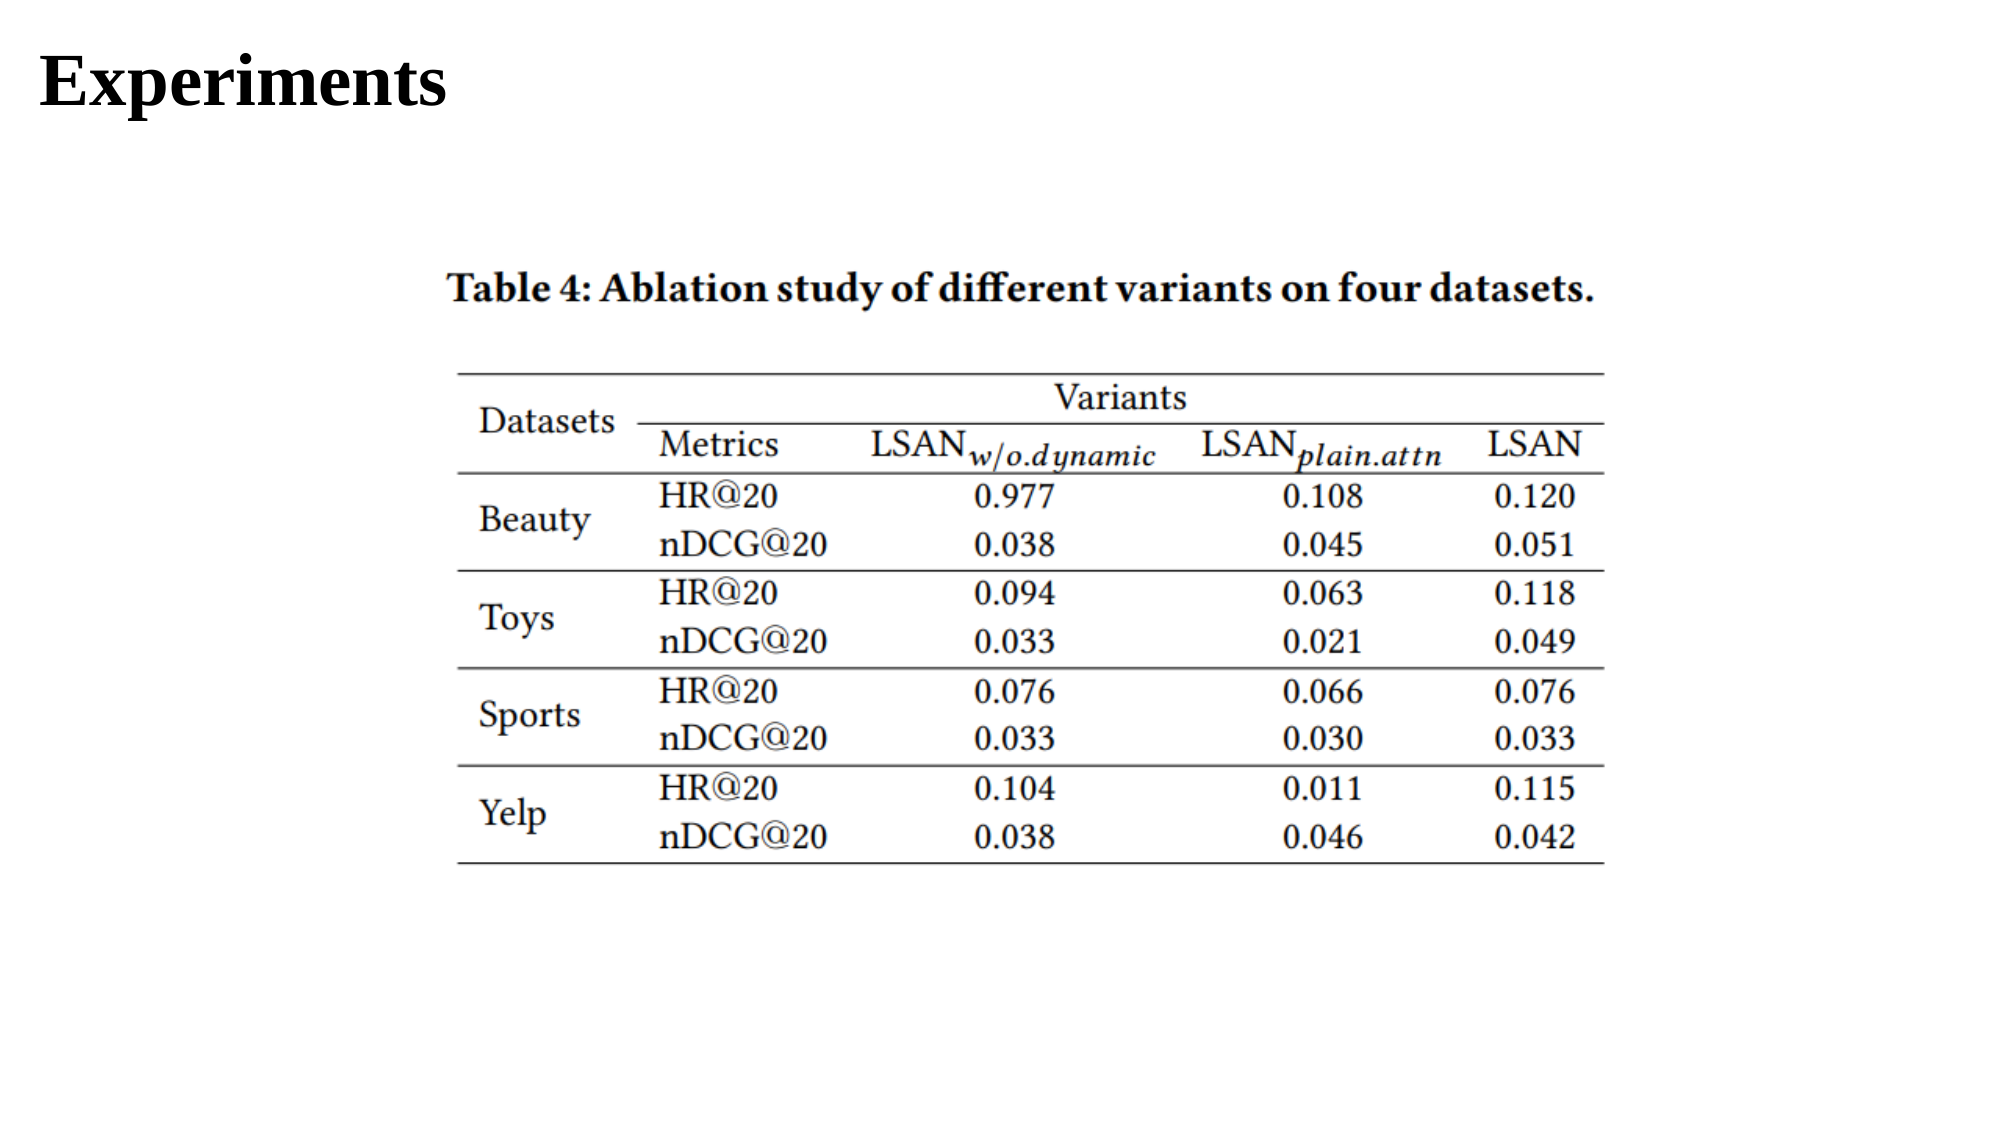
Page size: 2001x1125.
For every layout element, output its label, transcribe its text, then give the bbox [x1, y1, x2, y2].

text_box Experiments [25, 23, 2000, 128]
picture [432, 253, 1619, 872]
